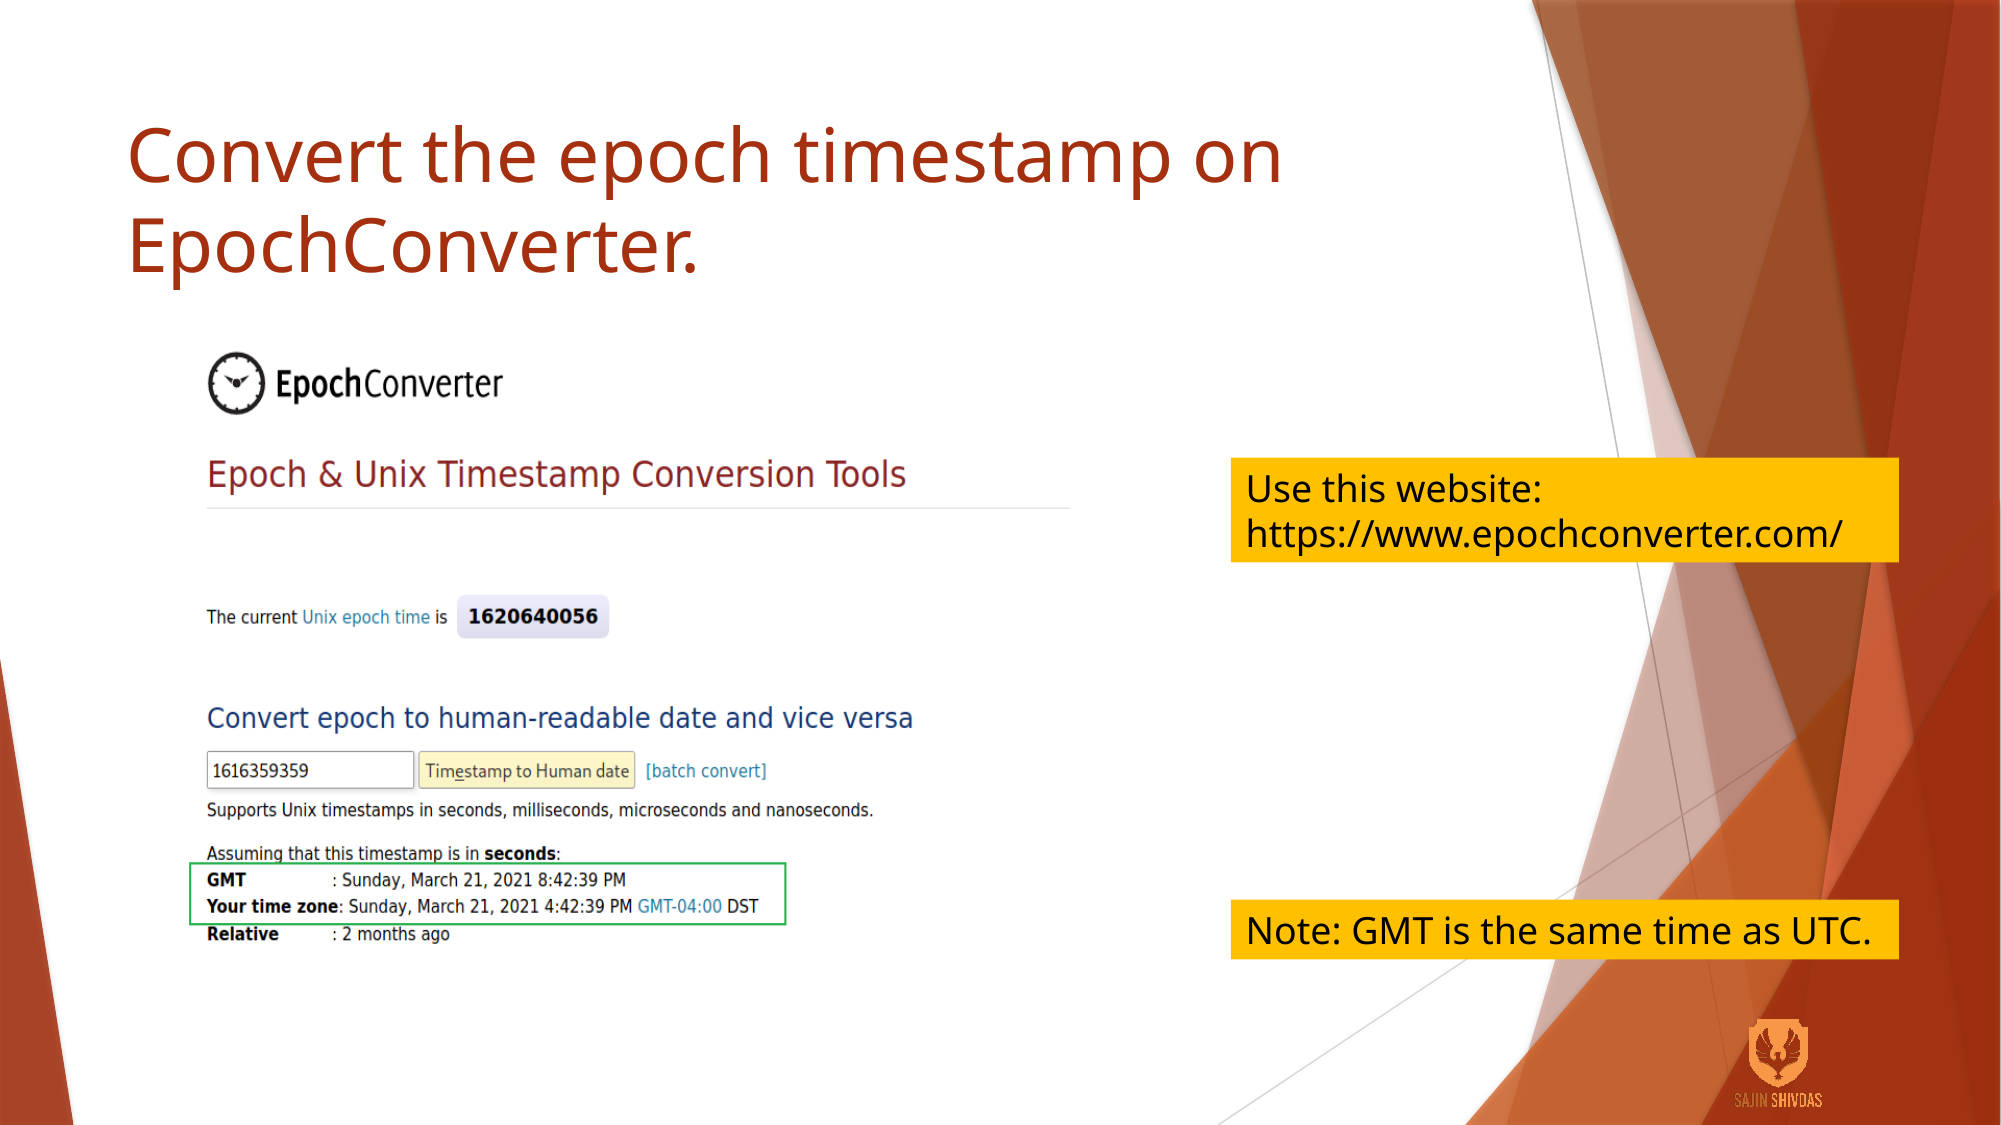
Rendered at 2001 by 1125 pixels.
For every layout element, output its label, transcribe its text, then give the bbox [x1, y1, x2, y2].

text_box Note: GMT is the same time as UTC. [1230, 899, 1899, 960]
text_box Use this website: https://www.epochconverter.com/ [1230, 457, 1899, 563]
title Convert the epoch timestamp on EpochConverter. [111, 99, 1522, 317]
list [136, 339, 1071, 961]
picture [1728, 1013, 1830, 1115]
